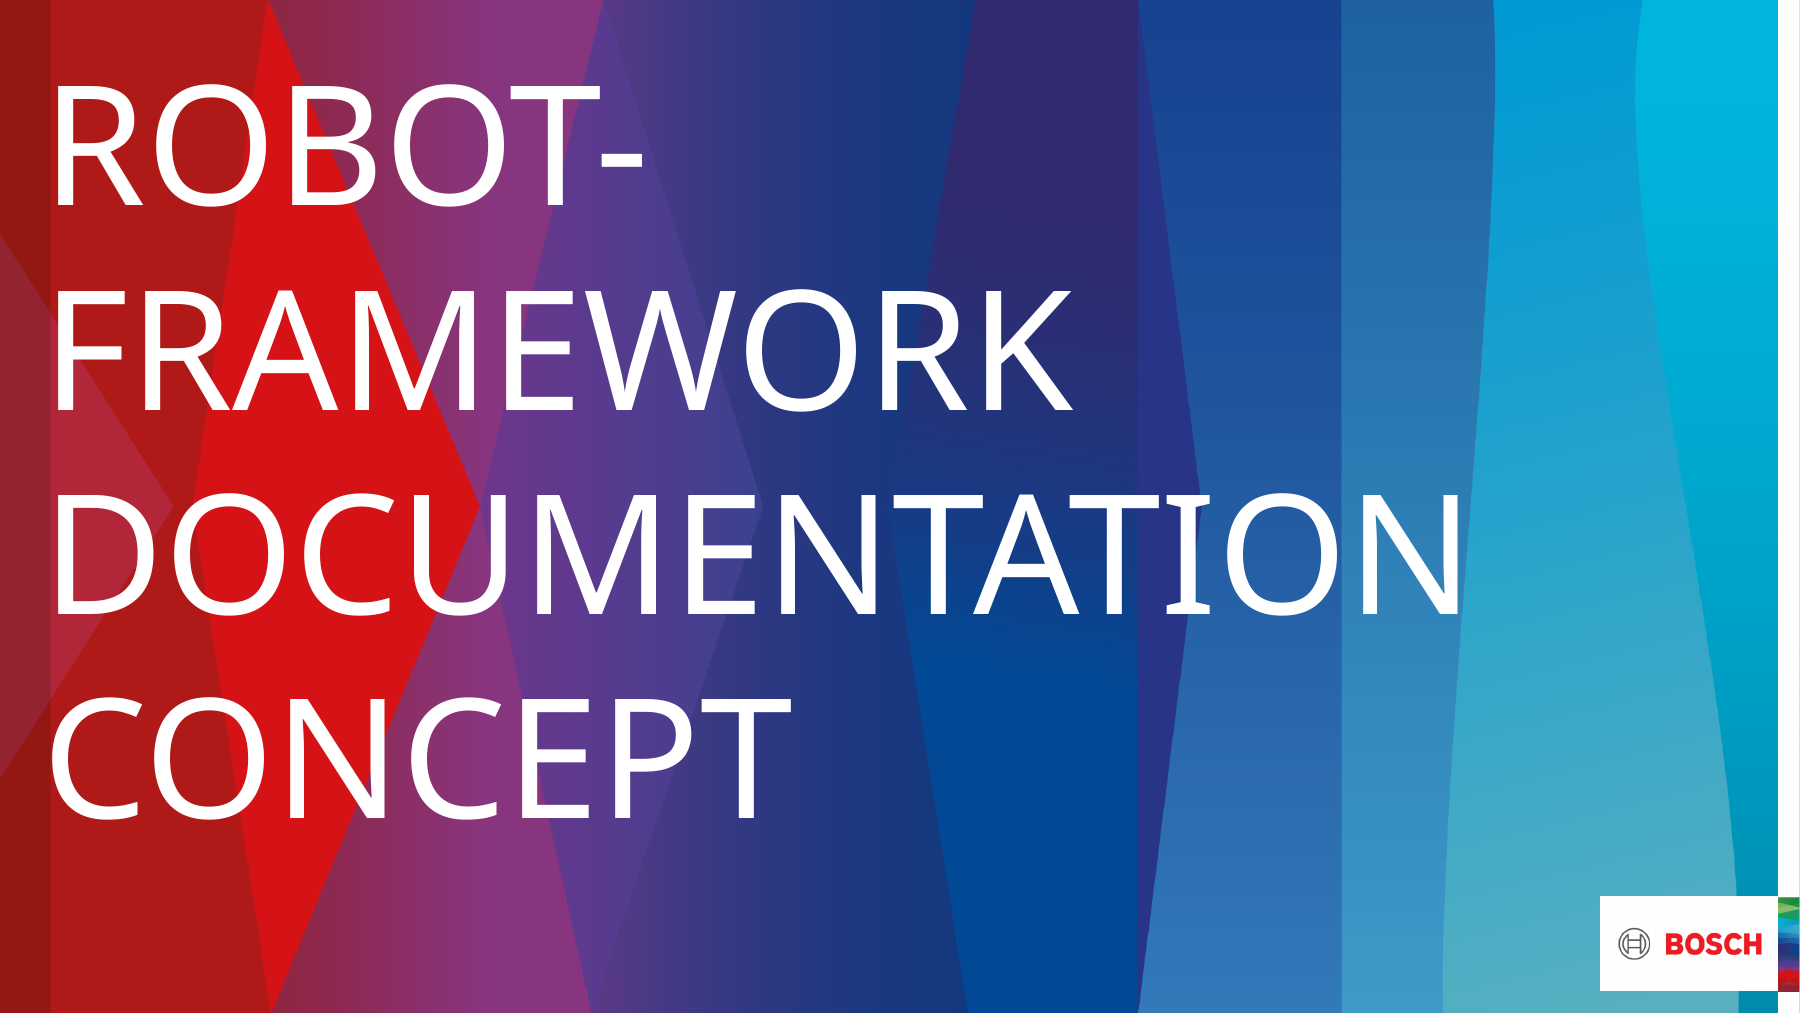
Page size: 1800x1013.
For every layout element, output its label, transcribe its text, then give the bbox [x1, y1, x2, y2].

title Robot-framework Documentation concept [42, 42, 1663, 897]
picture [0, 0, 1800, 1013]
